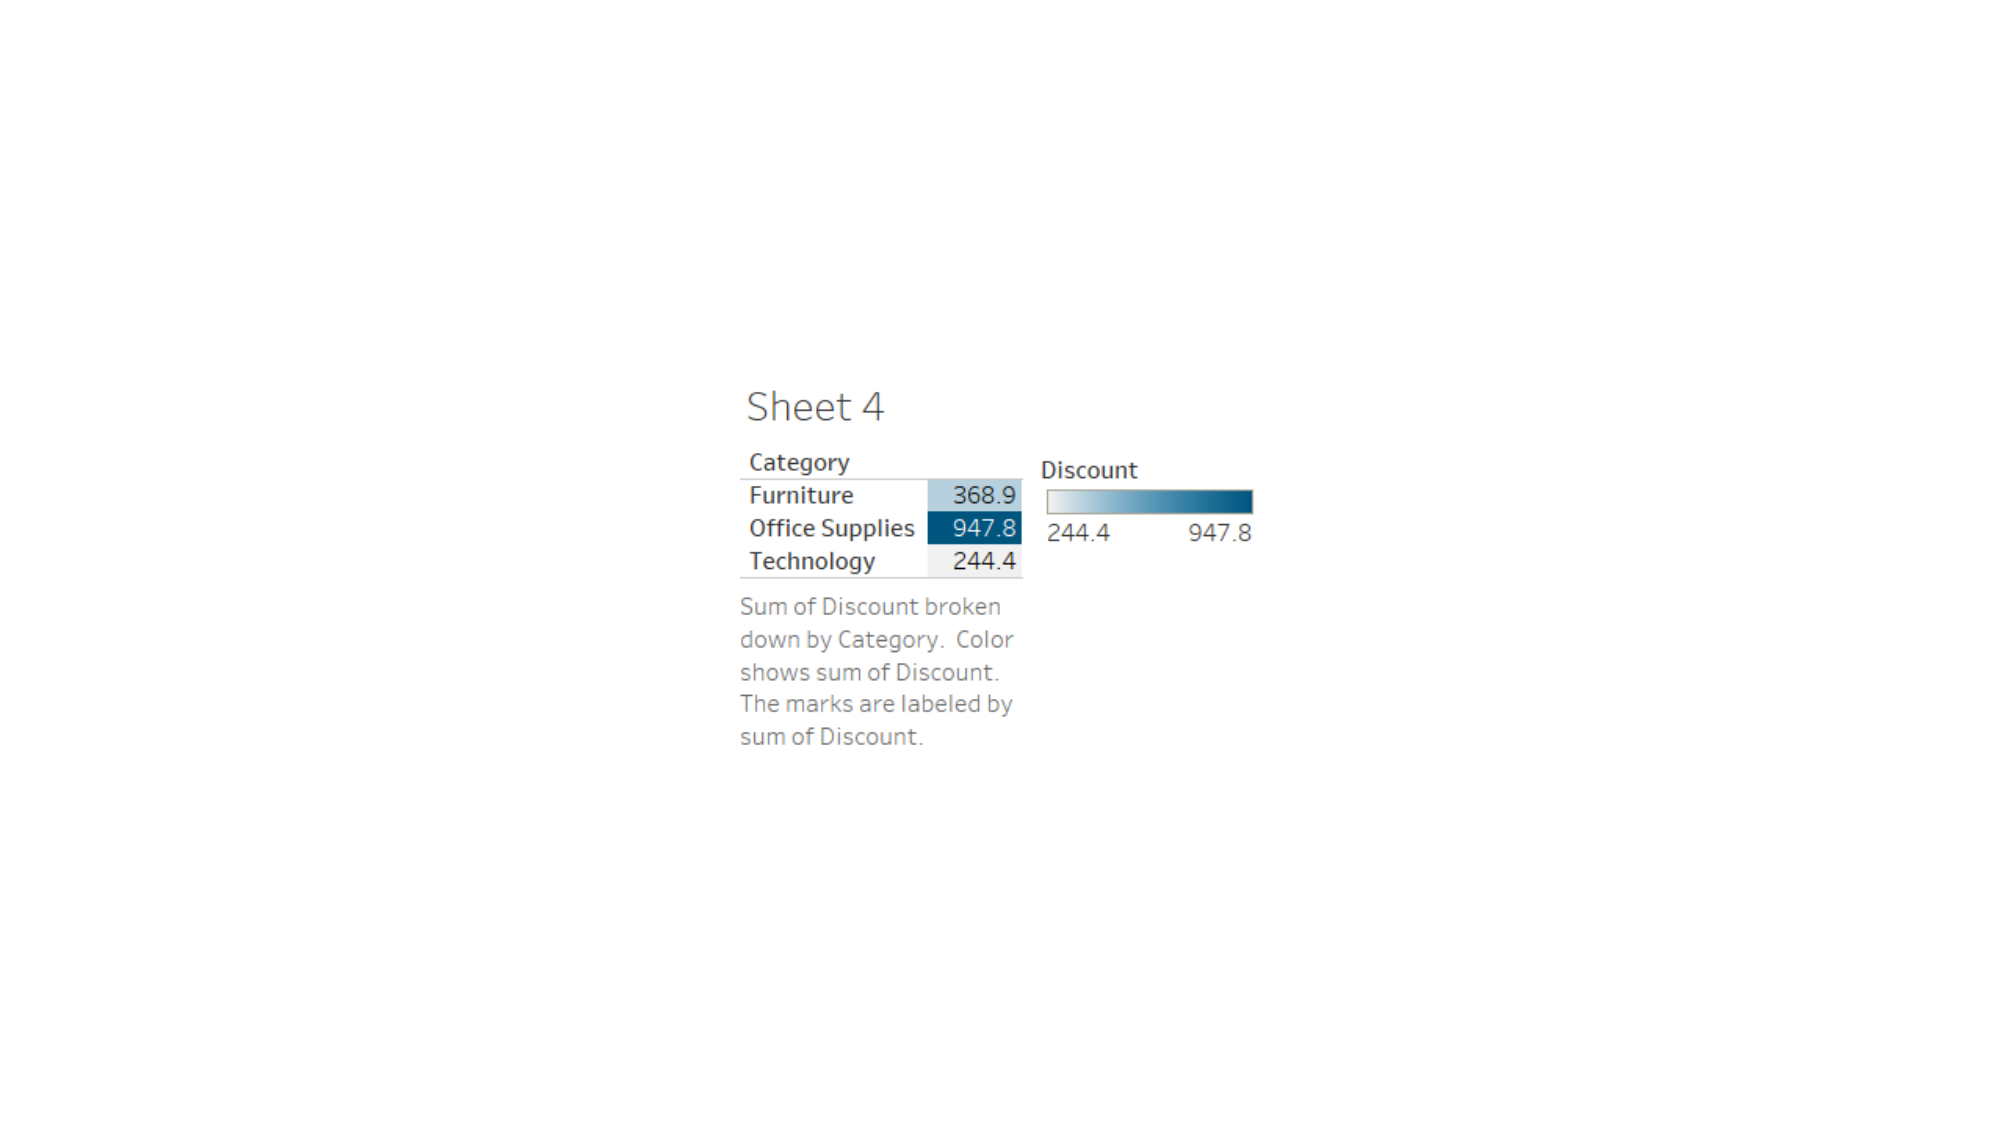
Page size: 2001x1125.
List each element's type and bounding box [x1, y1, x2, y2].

picture [740, 369, 1260, 756]
